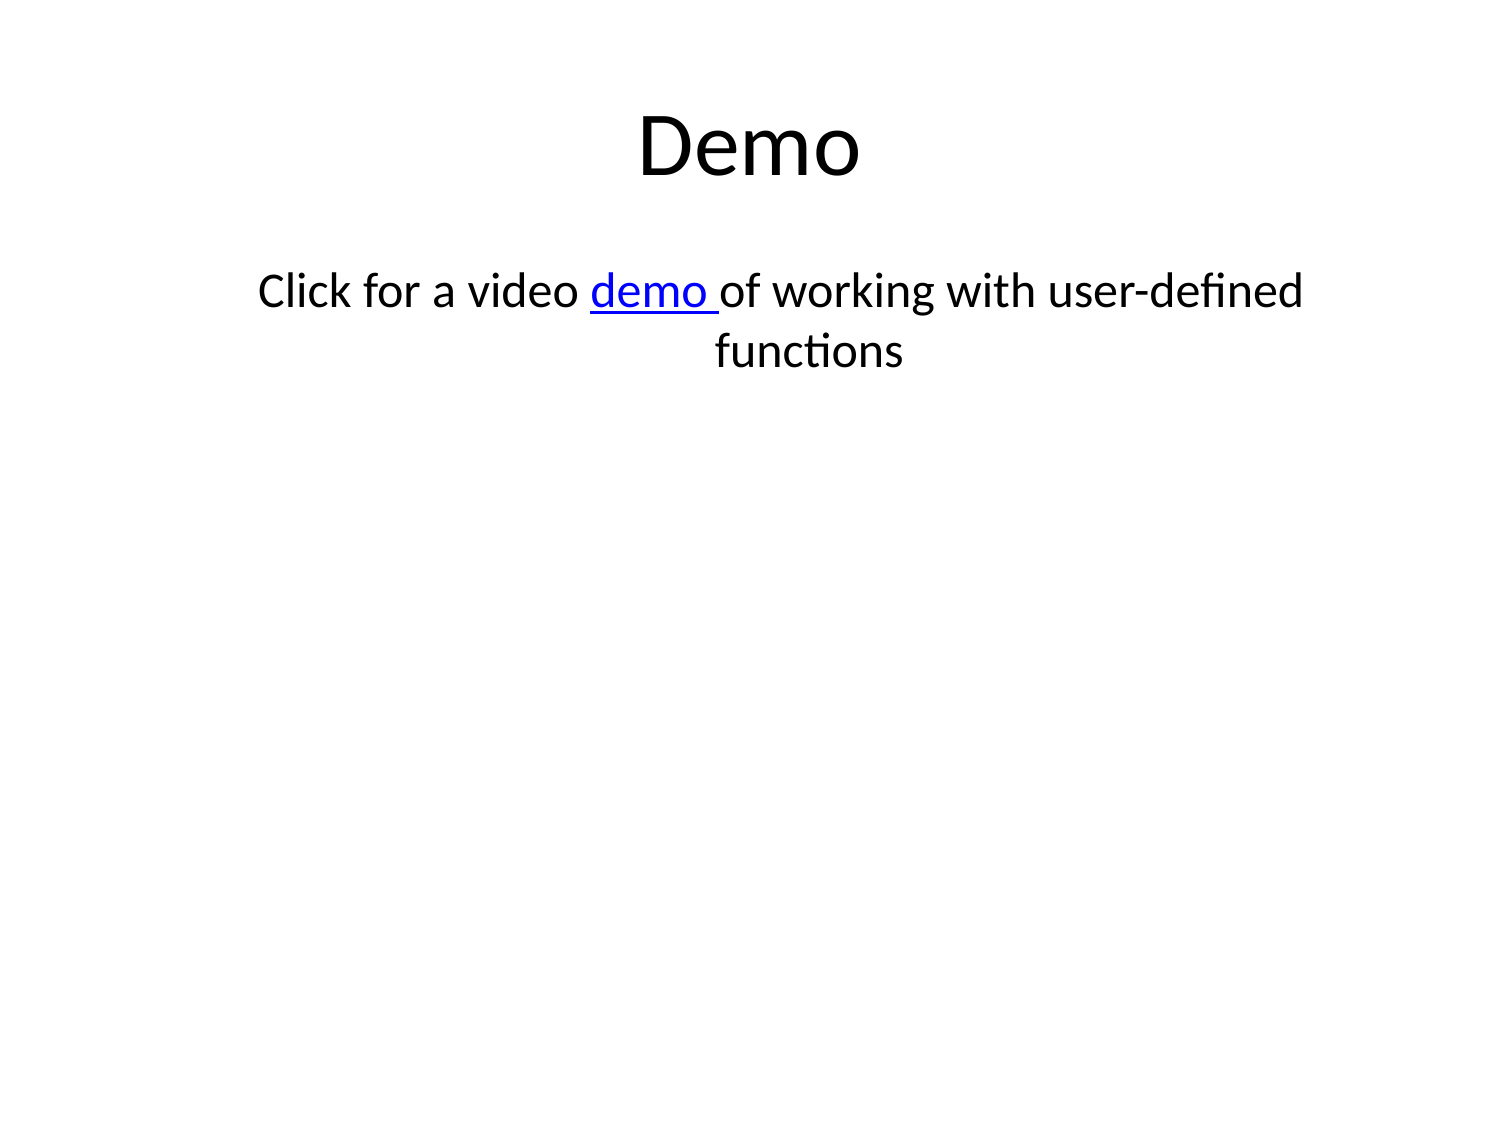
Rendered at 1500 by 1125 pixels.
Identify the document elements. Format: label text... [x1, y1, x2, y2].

title Demo [75, 45, 1425, 233]
list Click for a video demo of working with user-defined functions [187, 249, 1375, 993]
